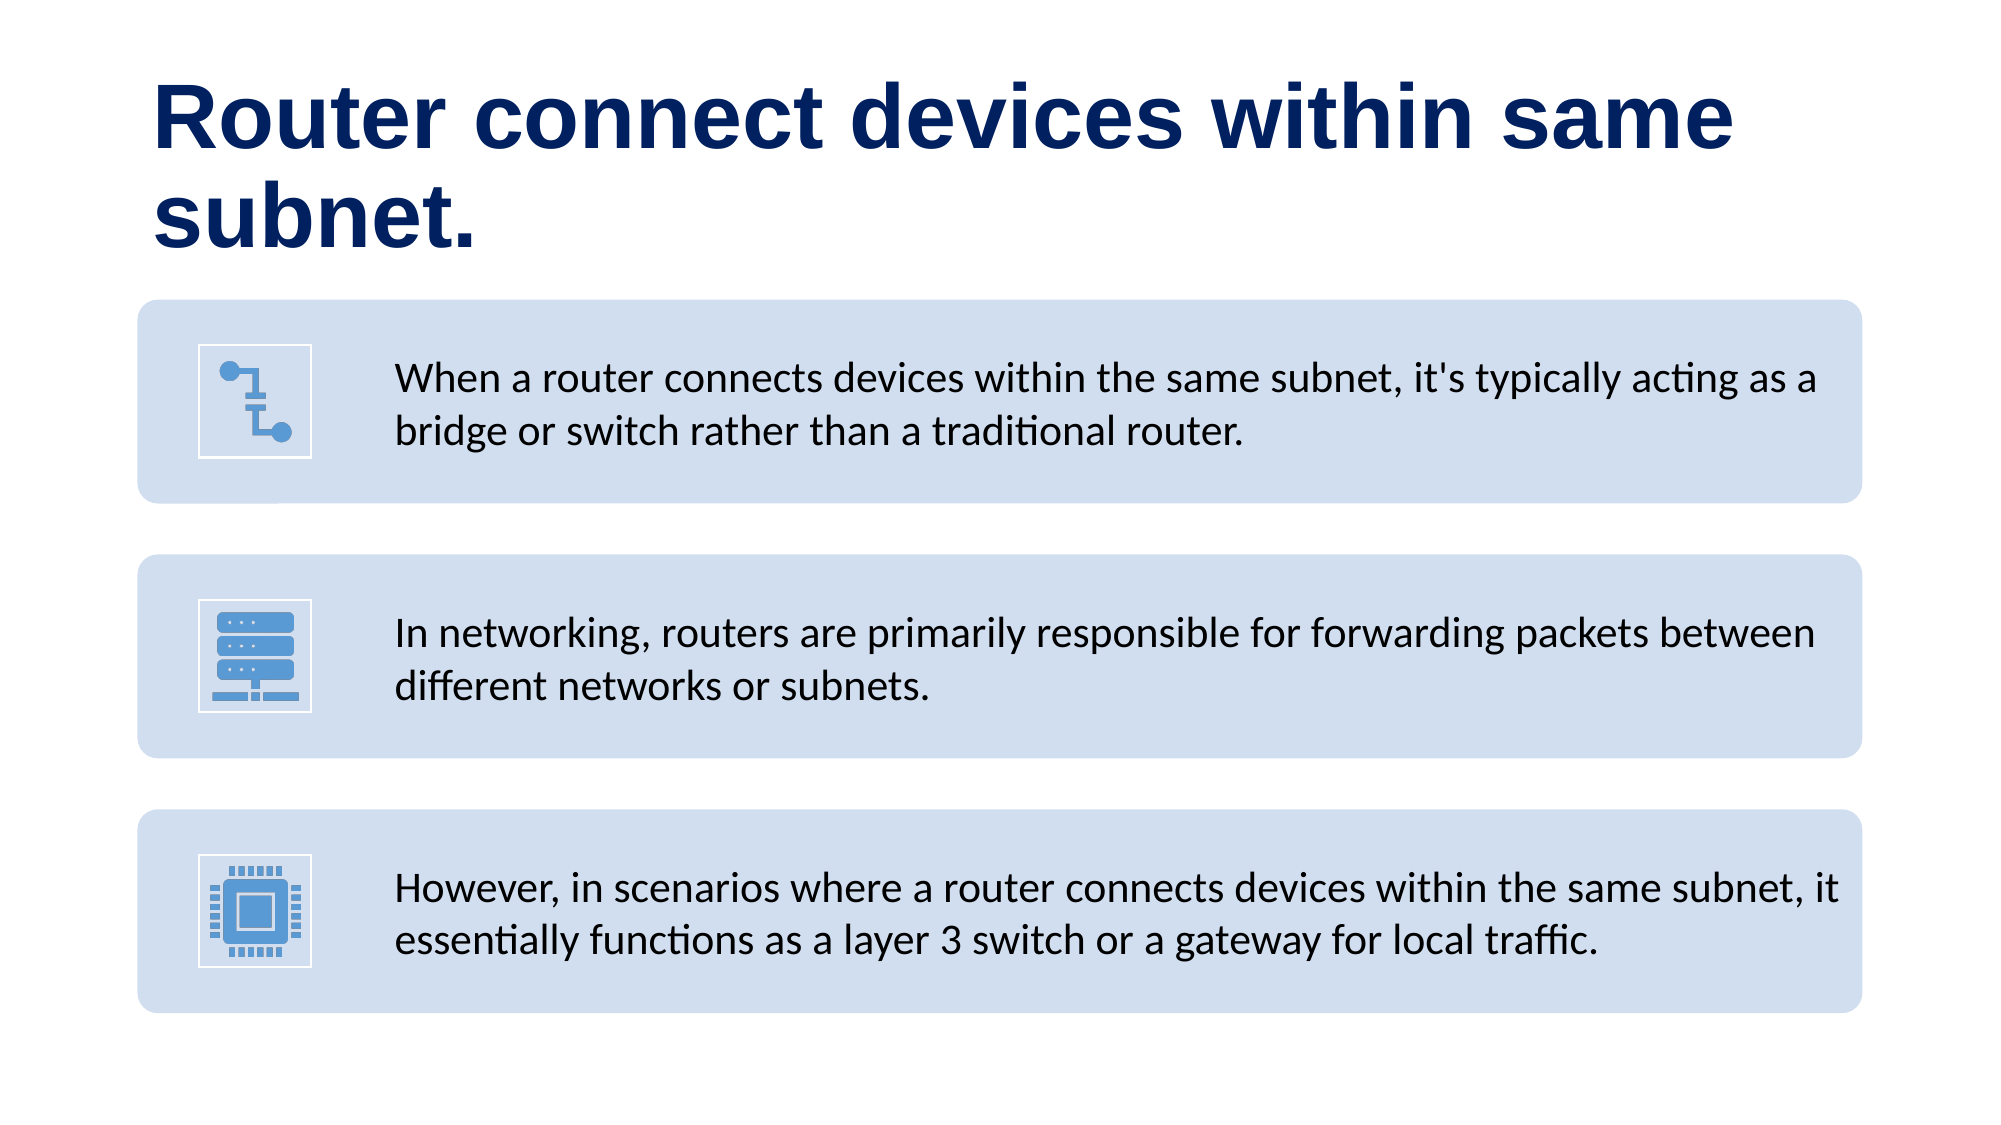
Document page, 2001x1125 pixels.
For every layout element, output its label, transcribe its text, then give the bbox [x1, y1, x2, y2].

title Router connect devices within same subnet. [137, 59, 1863, 278]
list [137, 299, 1863, 1014]
